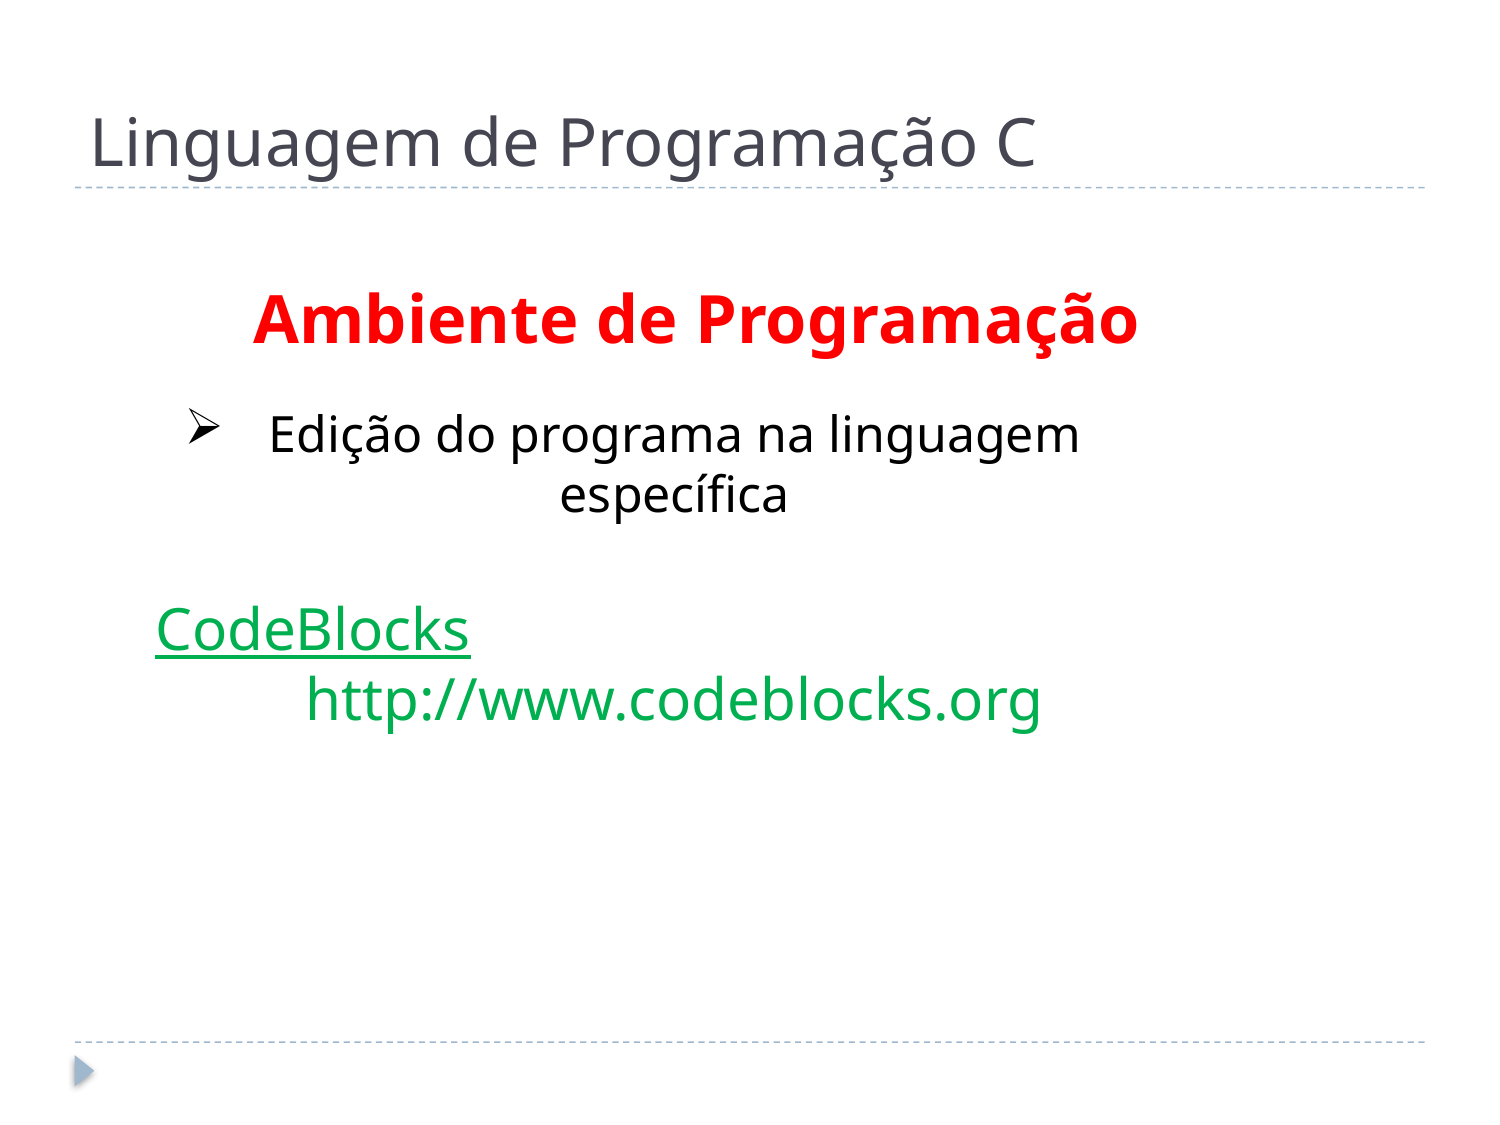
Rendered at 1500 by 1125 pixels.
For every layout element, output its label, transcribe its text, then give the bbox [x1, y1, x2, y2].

text_box Edição do programa na linguagem específica [104, 397, 1162, 529]
title Linguagem de Programação C [75, 24, 1425, 188]
text_box Ambiente de Programação [186, 245, 1208, 388]
text_box CodeBlocks http://www.codeblocks.org [139, 549, 1244, 775]
